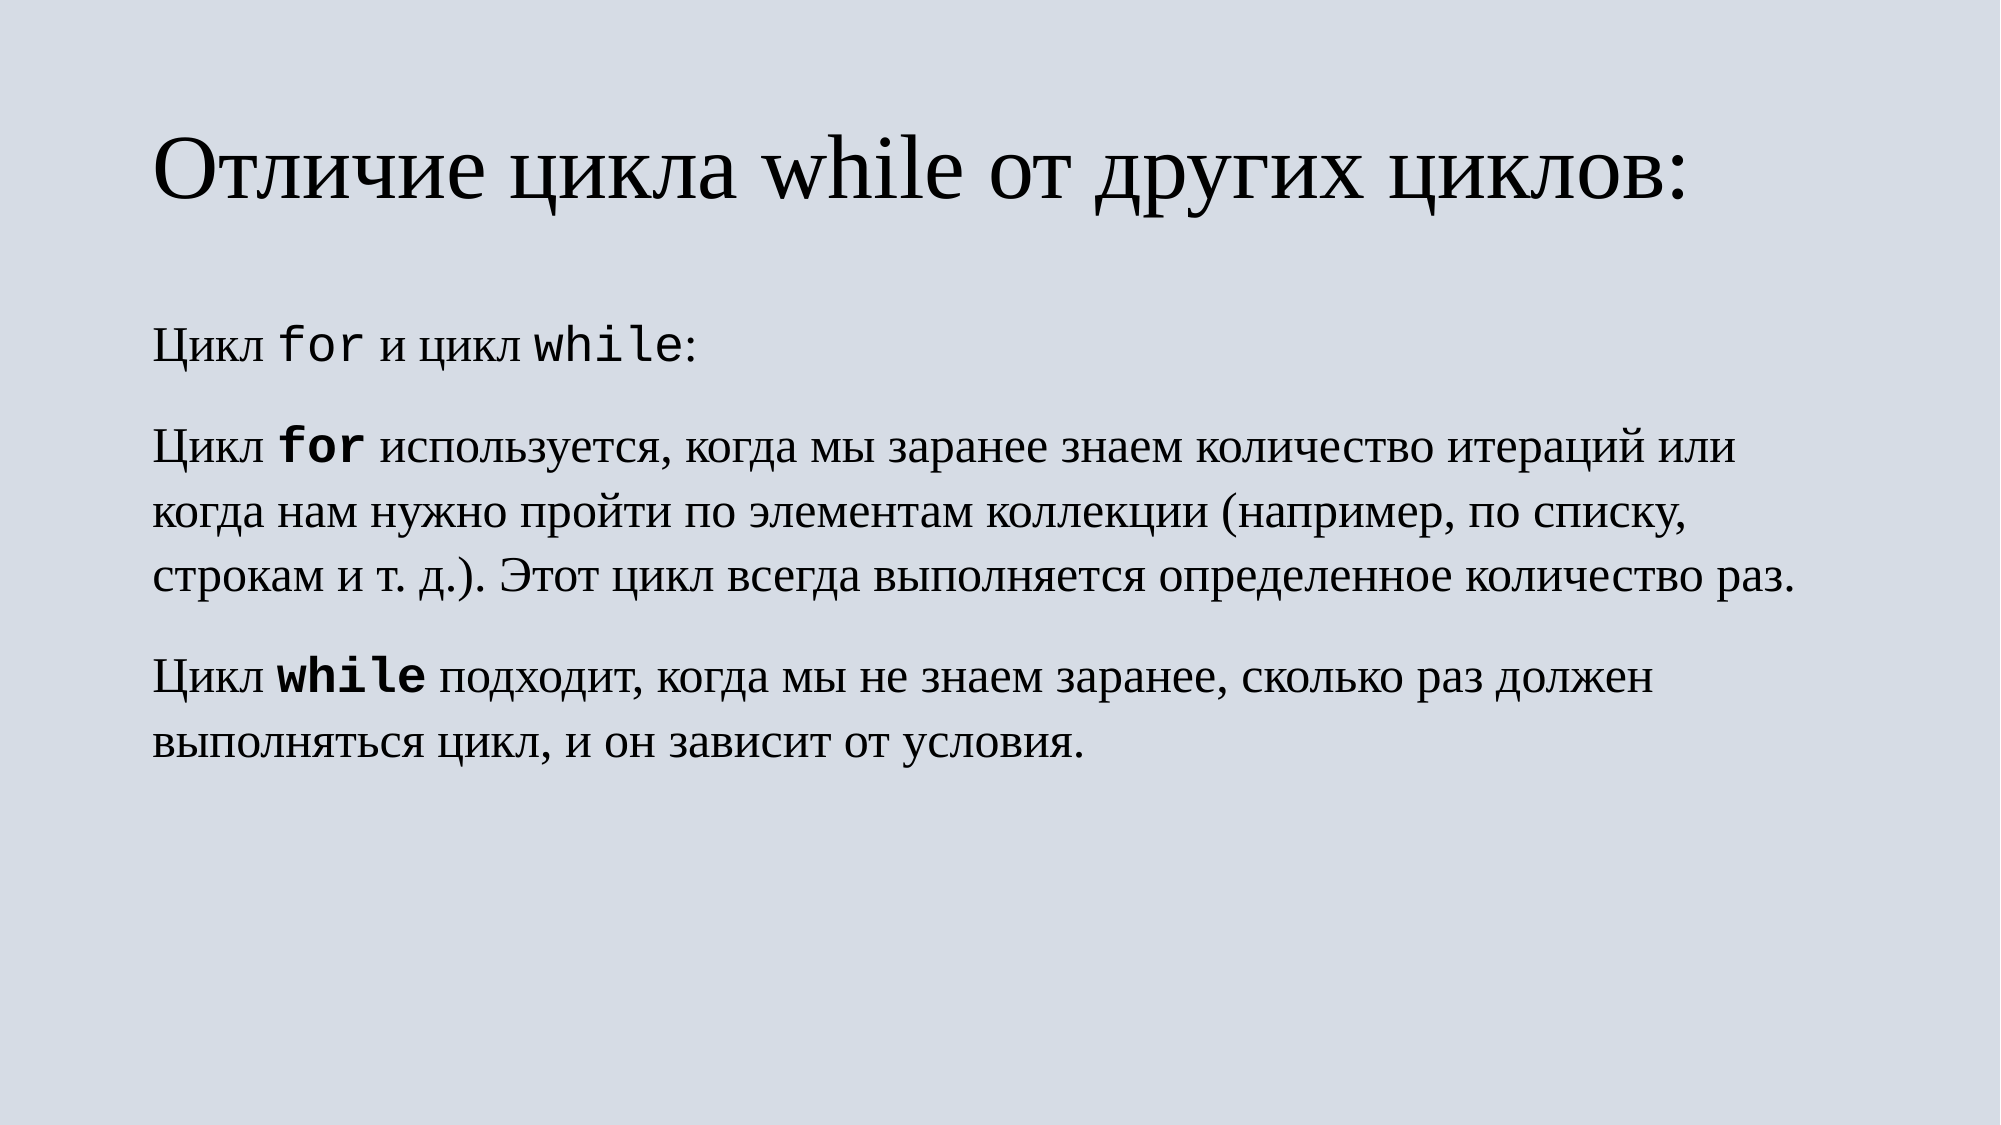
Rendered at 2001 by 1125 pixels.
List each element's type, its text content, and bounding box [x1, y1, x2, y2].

title Отличие цикла while от других циклов: [137, 59, 1863, 278]
list Цикл for и цикл while: Цикл for используется, когда мы заранее знаем количество итераций или когда нам нужно пройти по элементам коллекции (например, по списку, строкам и т. д.). Этот цикл всегда выполняется определенное количество раз. Цикл while подходит, когда мы не знаем заранее, сколько раз должен выполняться цикл, и он зависит от условия. [137, 299, 1863, 1014]
